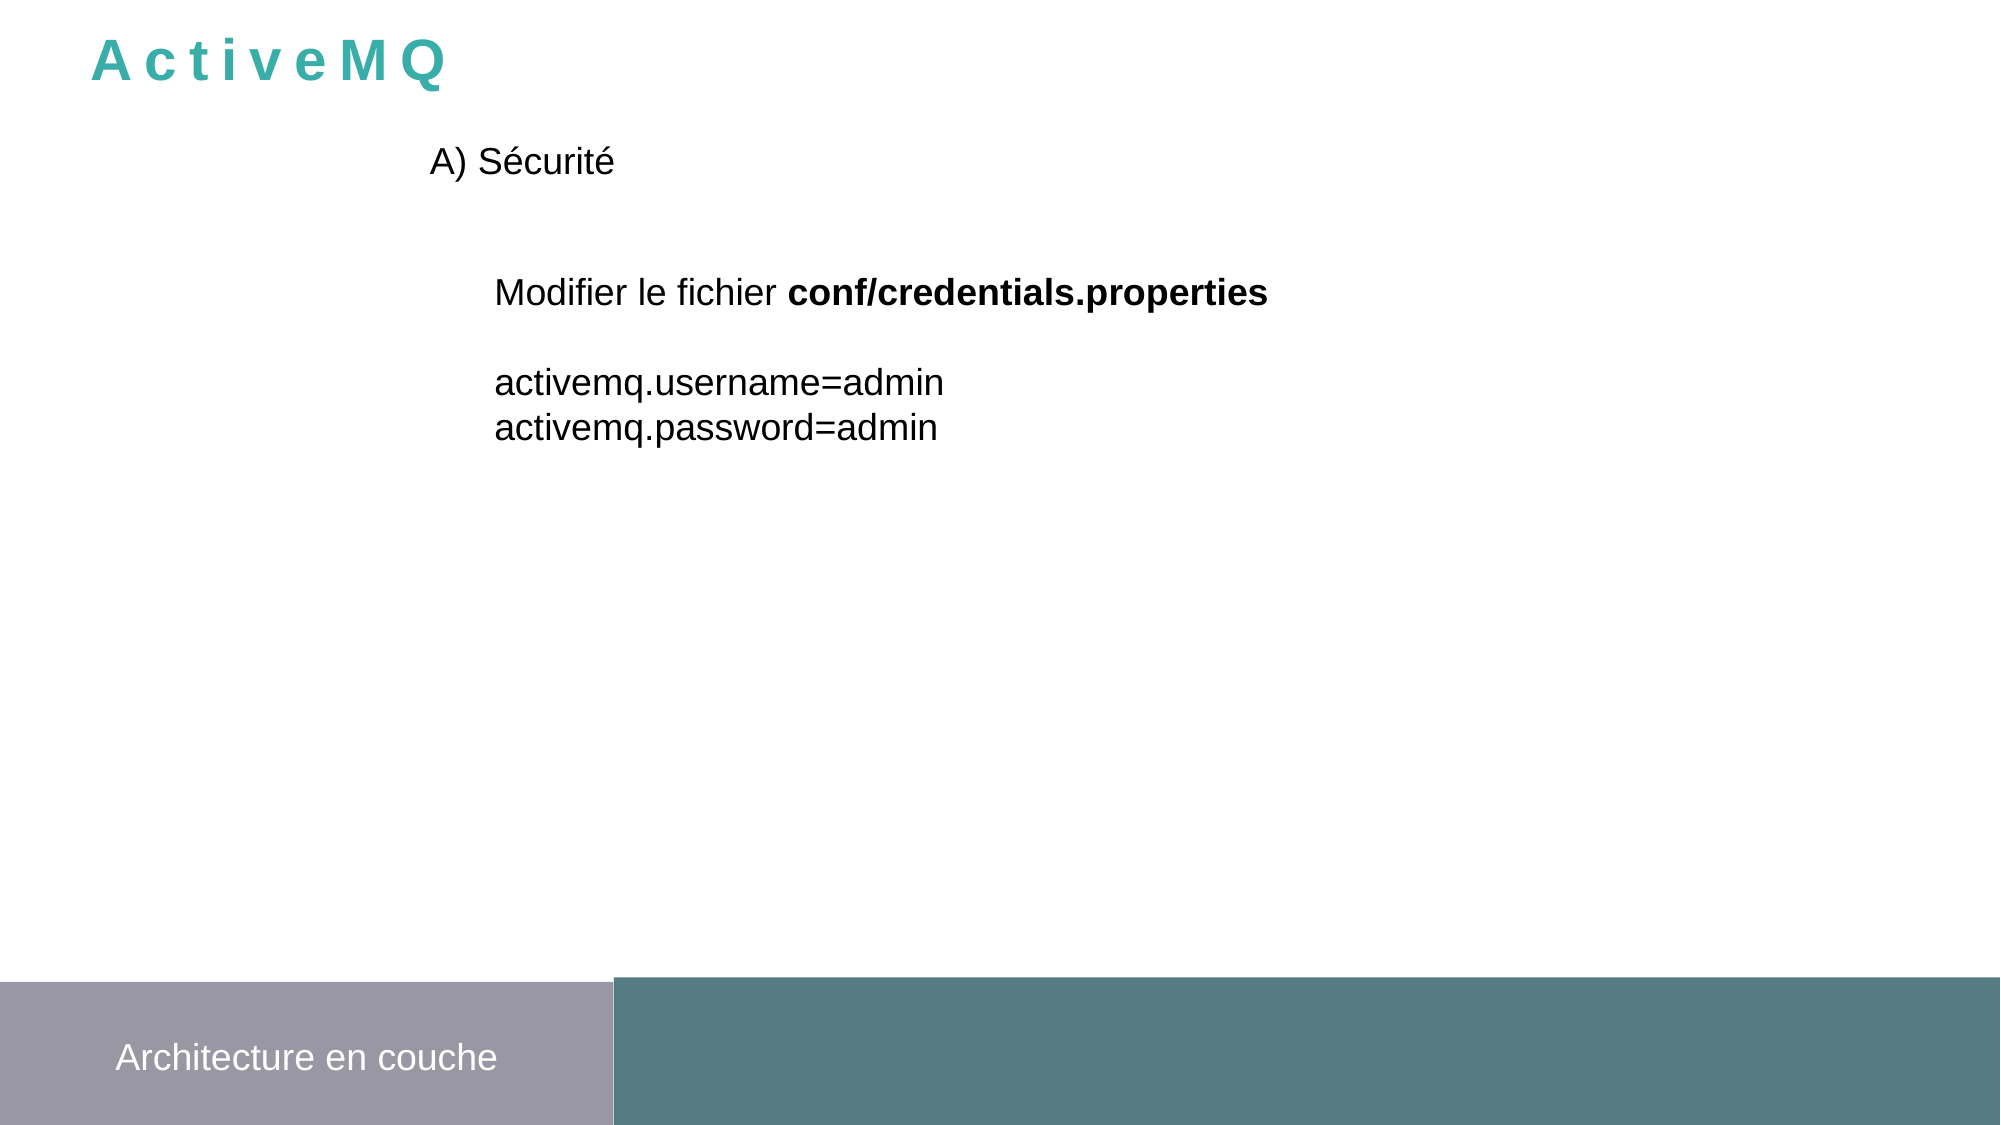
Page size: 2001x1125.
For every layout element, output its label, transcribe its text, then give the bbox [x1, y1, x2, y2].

text_box Architecture en couche [0, 980, 612, 1125]
text_box Modifier le fichier conf/credentials.properties activemq.username=admin activemq.password=admin [479, 260, 1436, 456]
text_box [612, 975, 2000, 1125]
text_box ActiveMQ [90, 40, 1060, 93]
text_box A) Sécurité [415, 129, 1610, 190]
